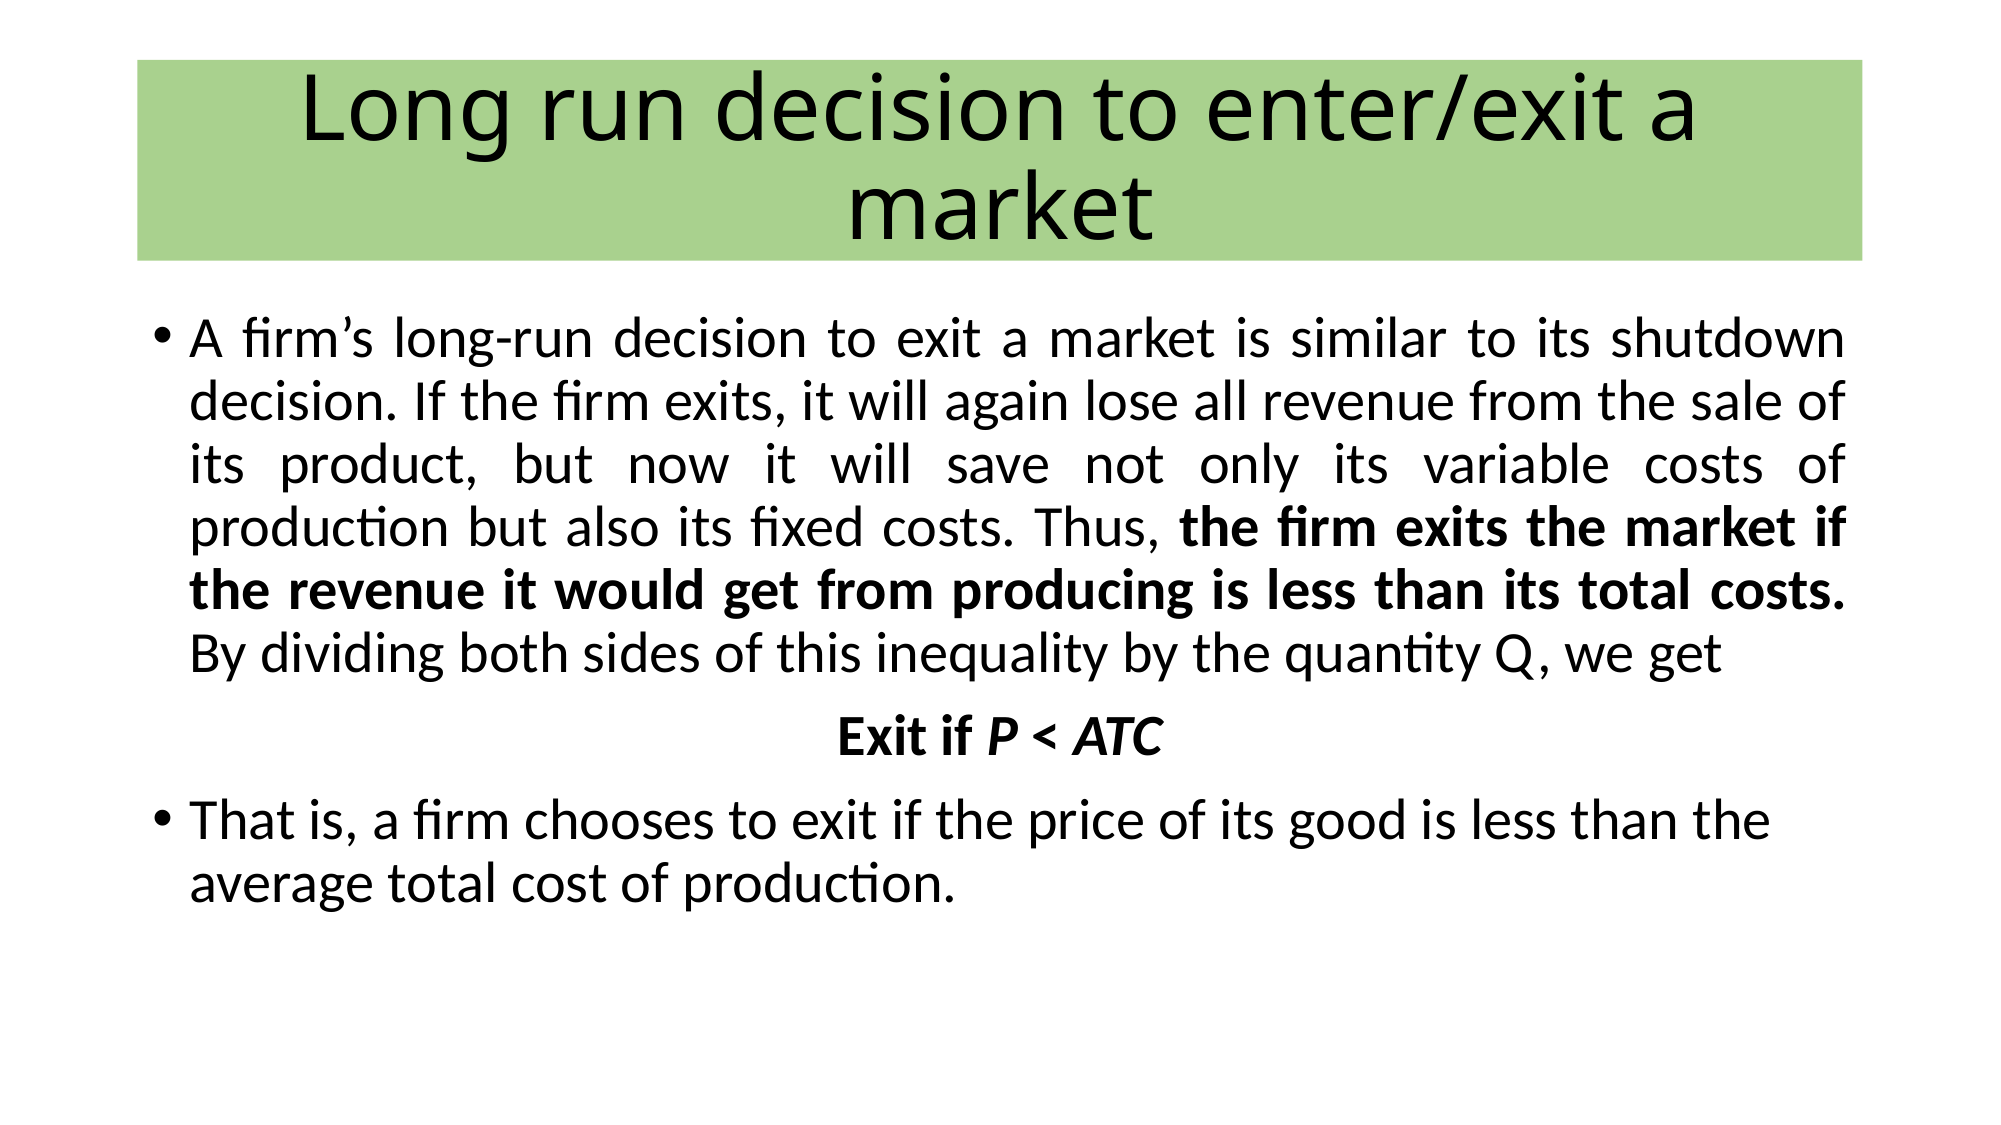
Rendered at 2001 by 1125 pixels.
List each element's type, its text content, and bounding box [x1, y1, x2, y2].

list A firm’s long-run decision to exit a market is similar to its shutdown decision. If the firm exits, it will again lose all revenue from the sale of its product, but now it will save not only its variable costs of production but also its fixed costs. Thus, the firm exits the market if the revenue it would get from producing is less than its total costs. By dividing both sides of this inequality by the quantity Q, we get Exit if P < ATC That is, a firm chooses to exit if the price of its good is less than the average total cost of production. [137, 299, 1863, 1014]
title Long run decision to enter/exit a market [137, 59, 1863, 261]
